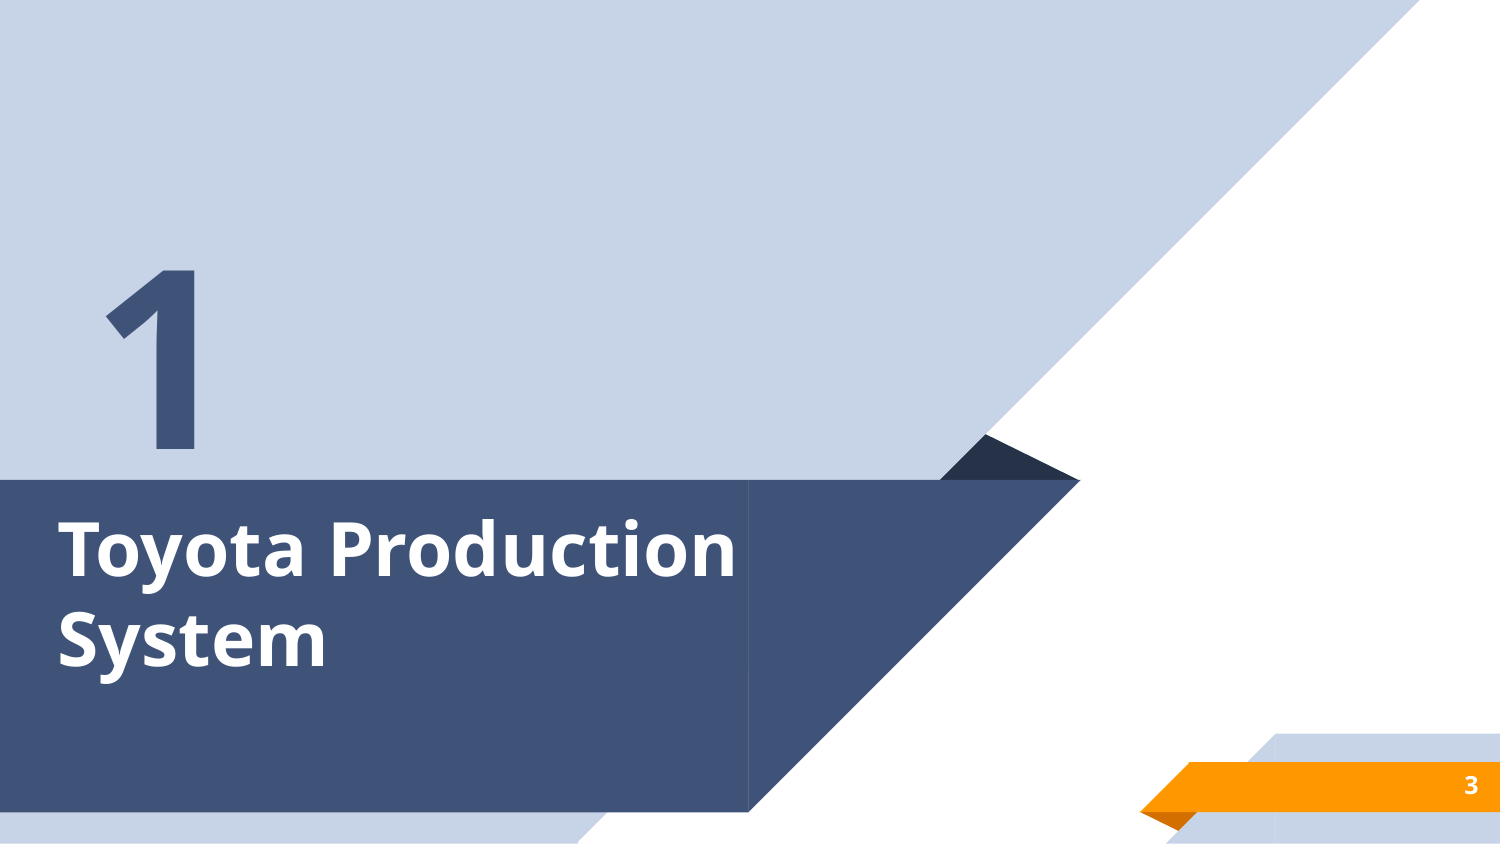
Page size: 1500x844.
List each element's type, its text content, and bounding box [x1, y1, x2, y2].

text_box ‹#› [1249, 760, 1494, 813]
title Toyota Production System [42, 593, 912, 696]
text_box 1 [76, 0, 434, 515]
